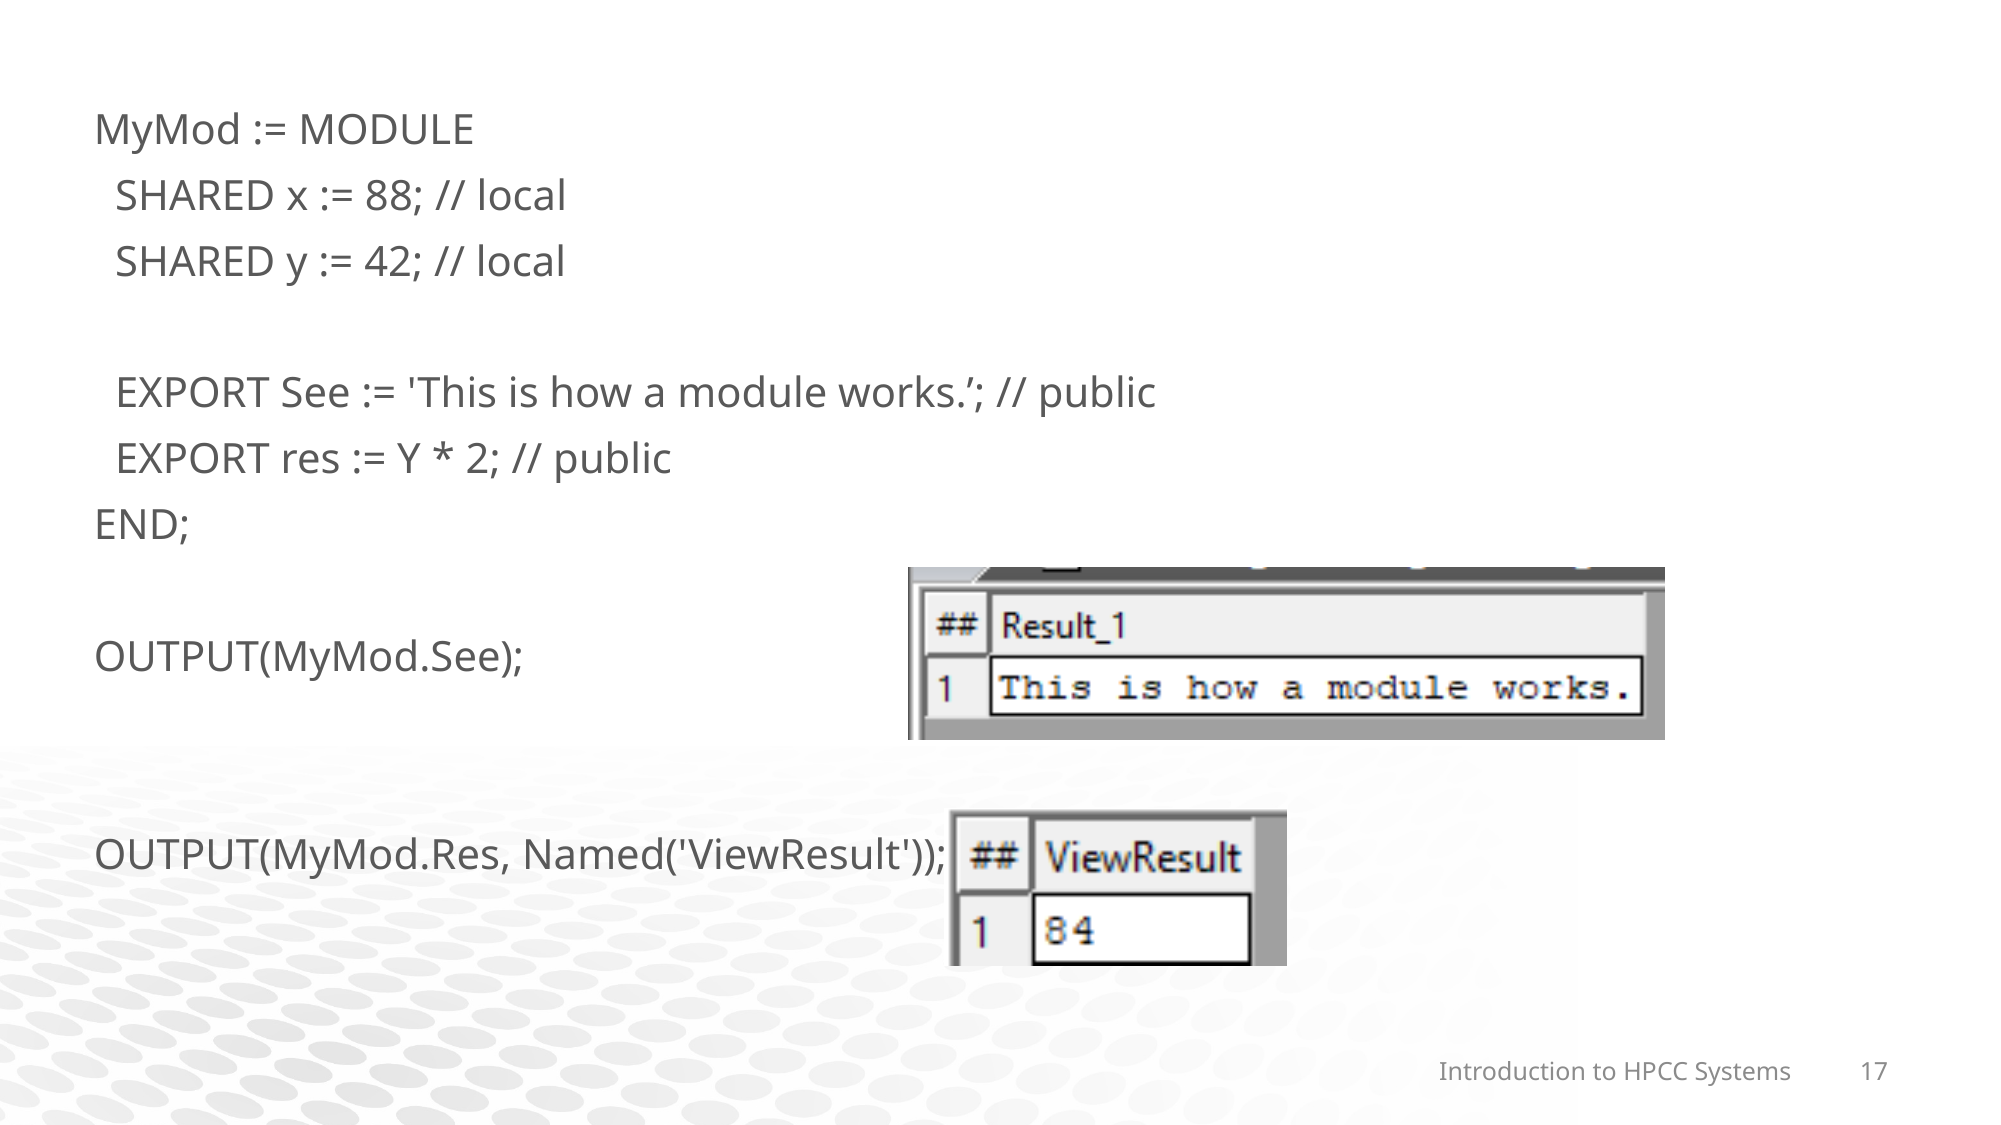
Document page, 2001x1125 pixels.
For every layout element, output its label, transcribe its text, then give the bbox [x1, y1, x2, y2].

picture [944, 808, 1287, 966]
footer Introduction to HPCC Systems [1131, 1042, 1807, 1103]
list MyMod := MODULE SHARED x := 88; // local SHARED y := 42; // local EXPORT See := 'This is how a module works.’; // public EXPORT res := Y * 2; // public END; OUTPUT(MyMod.See); OUTPUT(MyMod.Res, Named('ViewResult')); [93, 100, 1904, 1035]
picture [908, 567, 1665, 740]
picture [0, 746, 1578, 1125]
slide_number 17 [1819, 1042, 1904, 1103]
